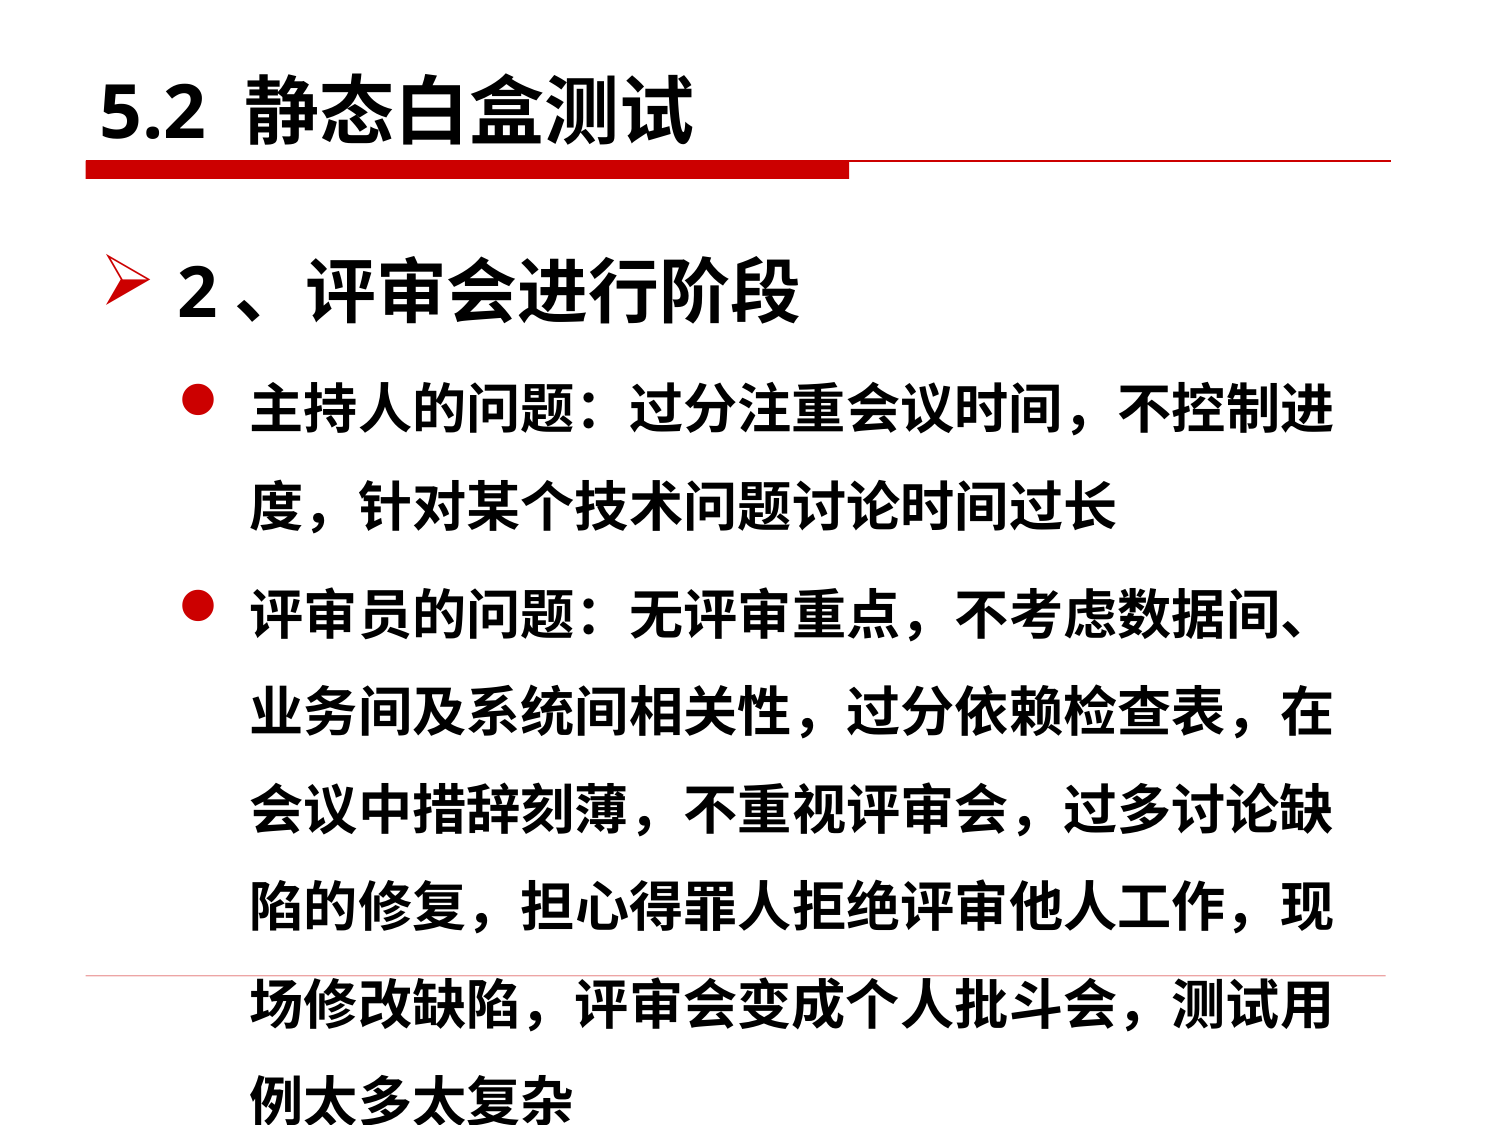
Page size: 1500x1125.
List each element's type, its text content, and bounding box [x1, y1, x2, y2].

title 5.2 静态白盒测试 [84, 42, 1397, 161]
list 2、评审会进行阶段 主持人的问题：过分注重会议时间，不控制进度，针对某个技术问题讨论时间过长 评审员的问题：无评审重点，不考虑数据间、业务间及系统间相关性，过分依赖检查表，在会议中措辞刻薄，不重视评审会，过多讨论缺陷的修复，担心得罪人拒绝评审他人工作，现场修改缺陷，评审会变成个人批斗会，测试用例太多太复杂 [85, 196, 1399, 897]
